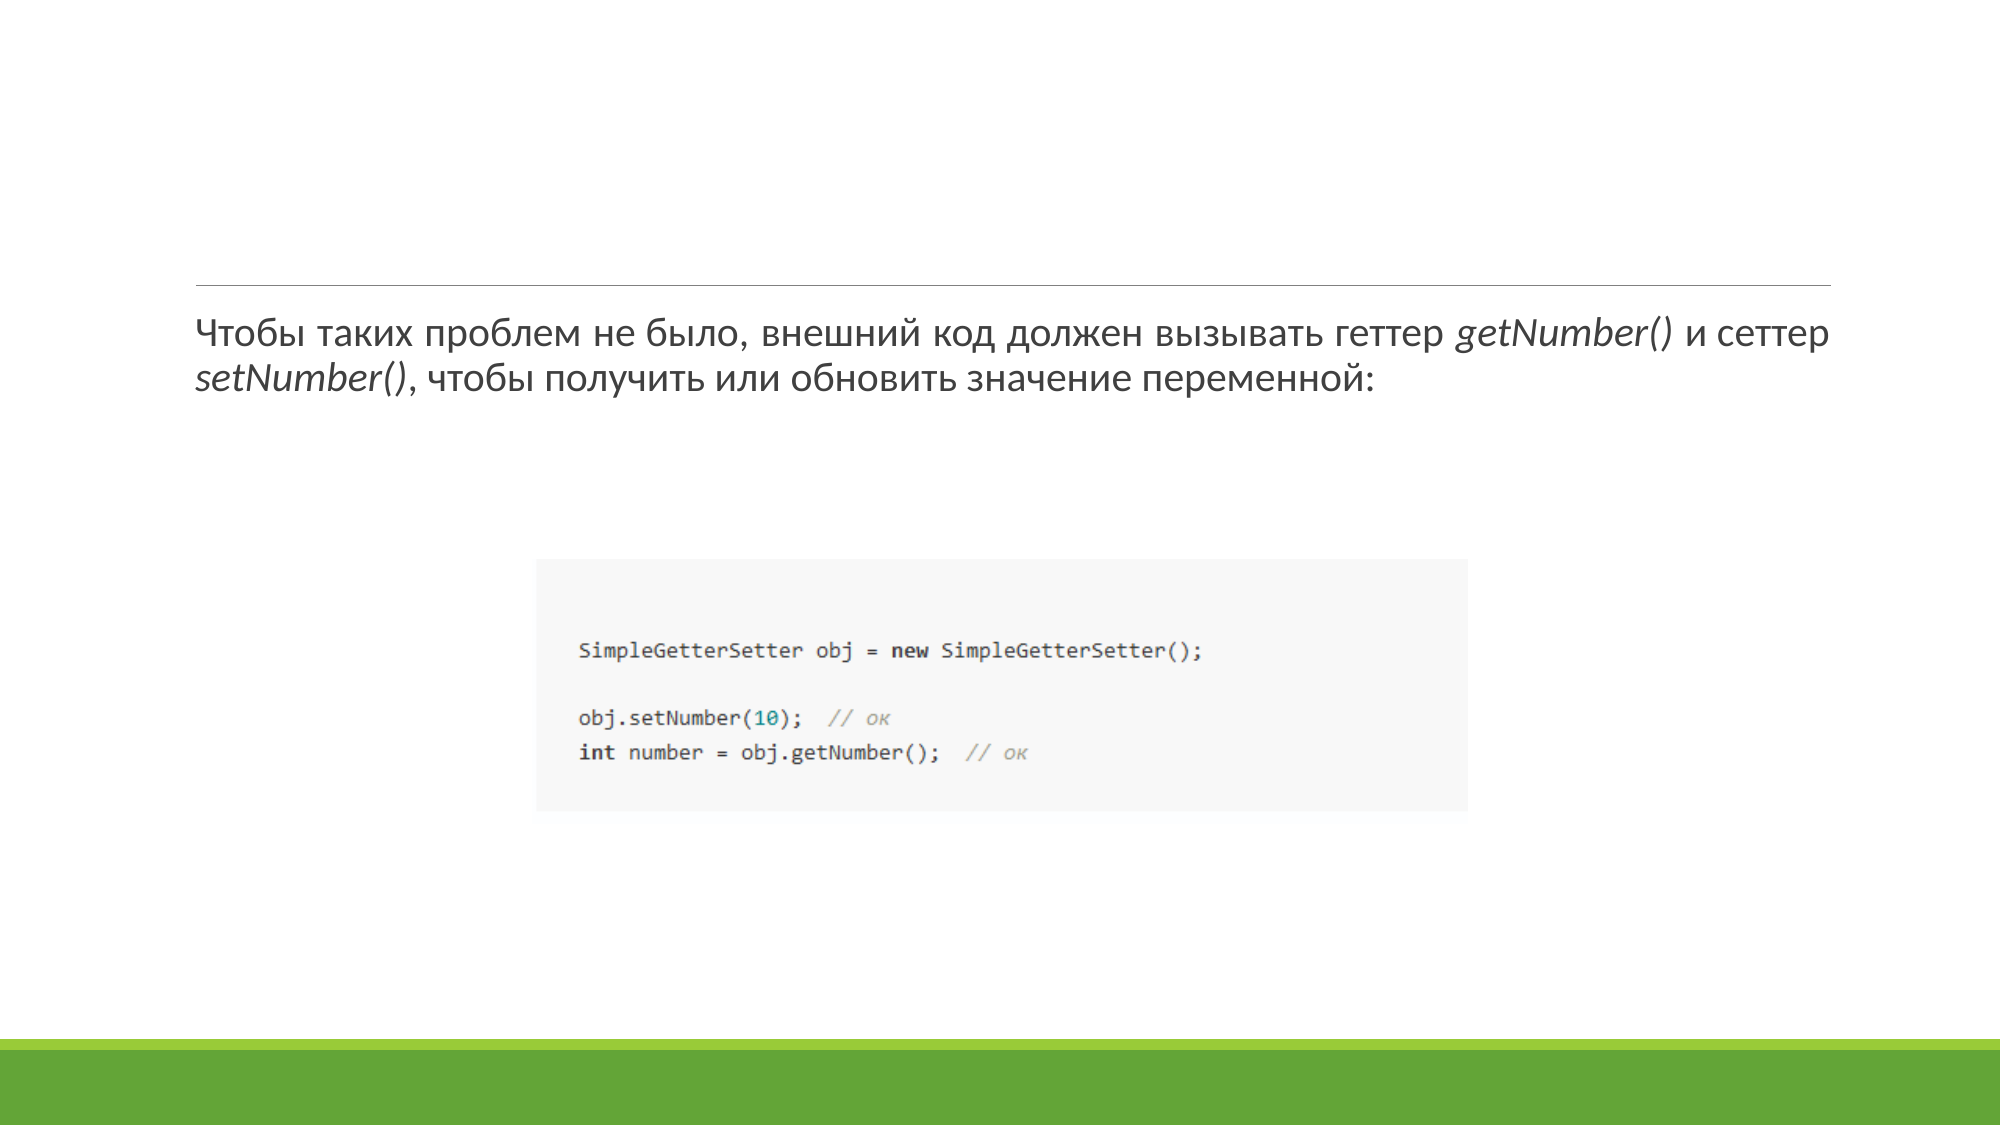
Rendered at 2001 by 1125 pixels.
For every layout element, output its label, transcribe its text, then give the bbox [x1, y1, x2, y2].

list Чтобы таких проблем не было, внешний код должен вызывать геттер getNumber() и сеттер setNumber(), чтобы получить или обновить значение переменной: [180, 302, 1830, 963]
picture [531, 558, 1469, 824]
